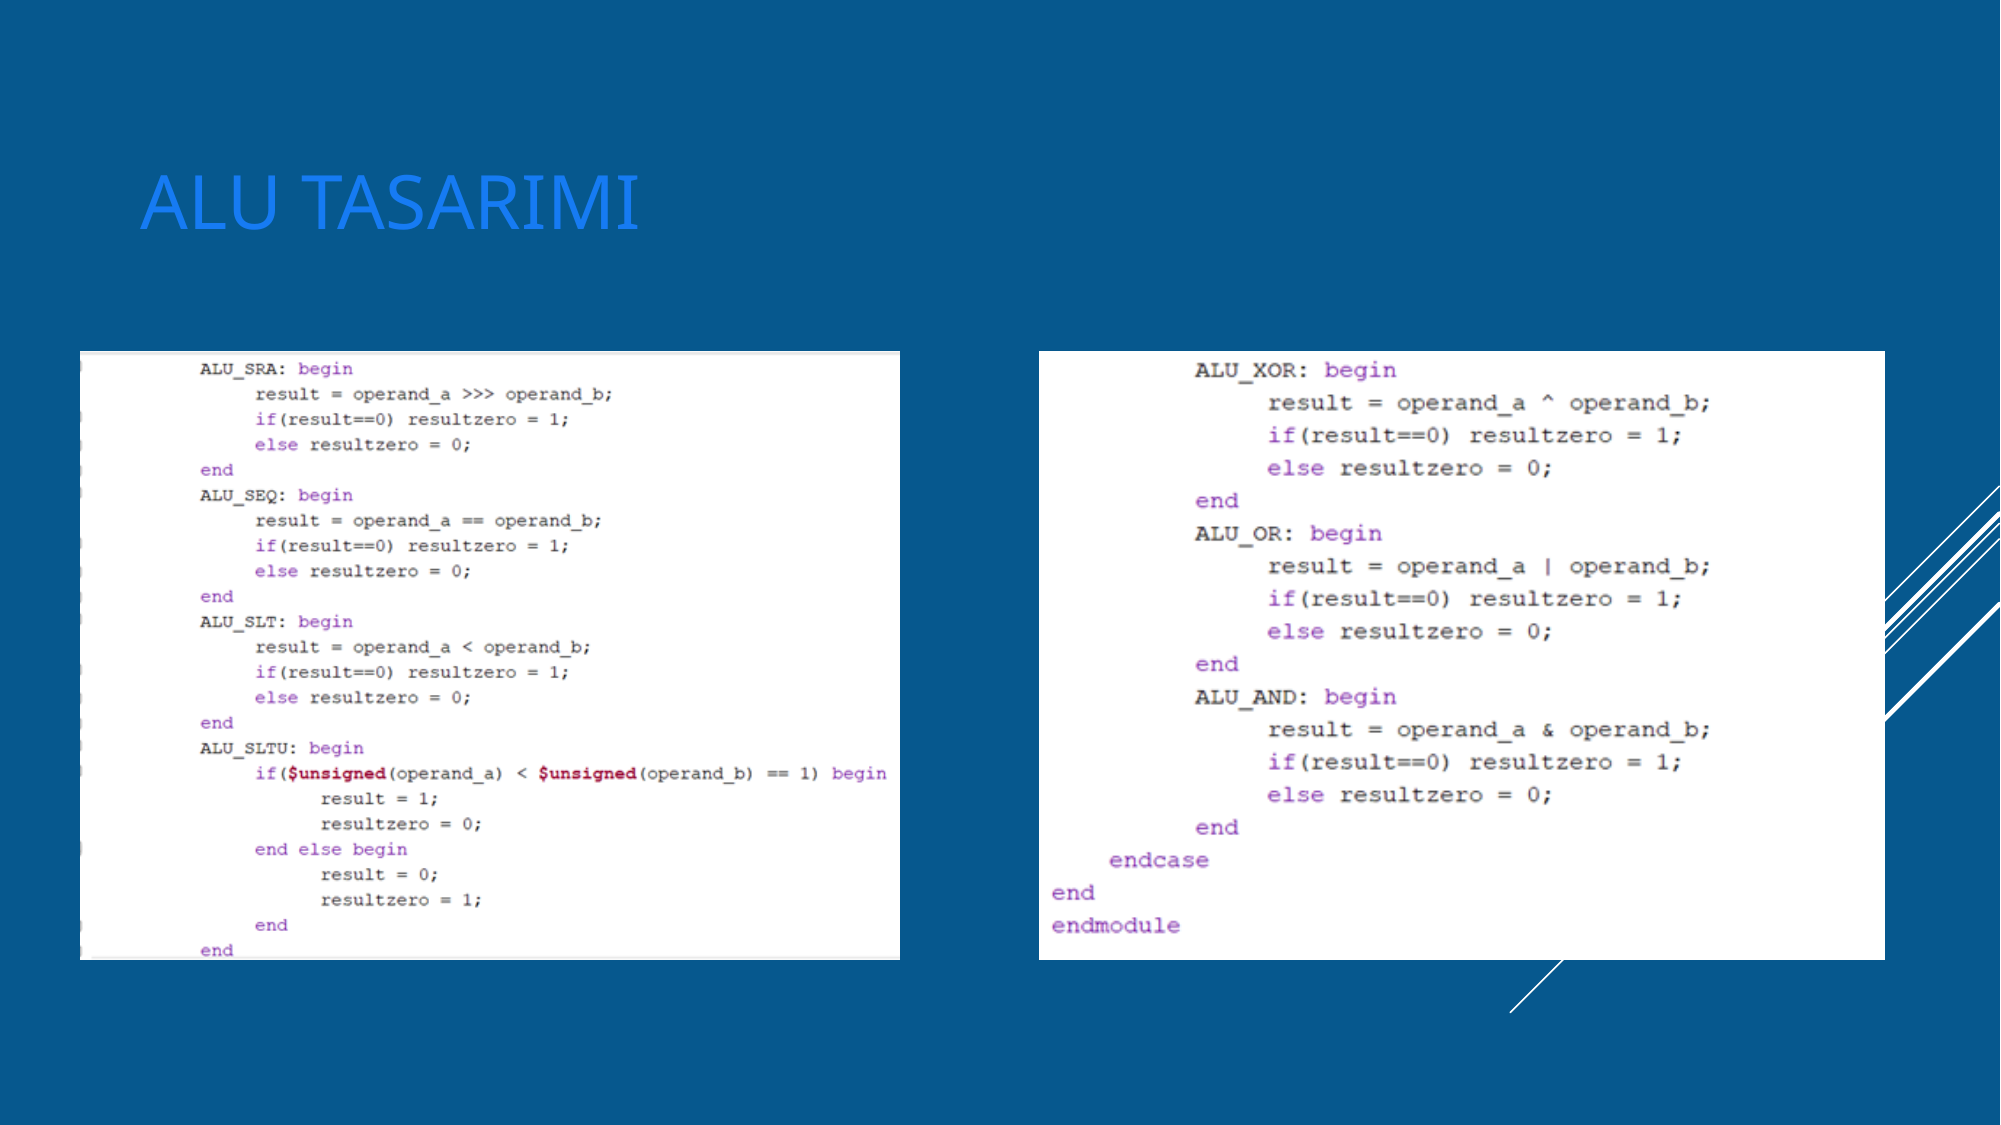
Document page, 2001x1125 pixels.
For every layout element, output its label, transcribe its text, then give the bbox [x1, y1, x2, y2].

title ALU TASARIMI [125, 76, 1526, 324]
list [79, 350, 900, 961]
picture [1039, 350, 1885, 961]
